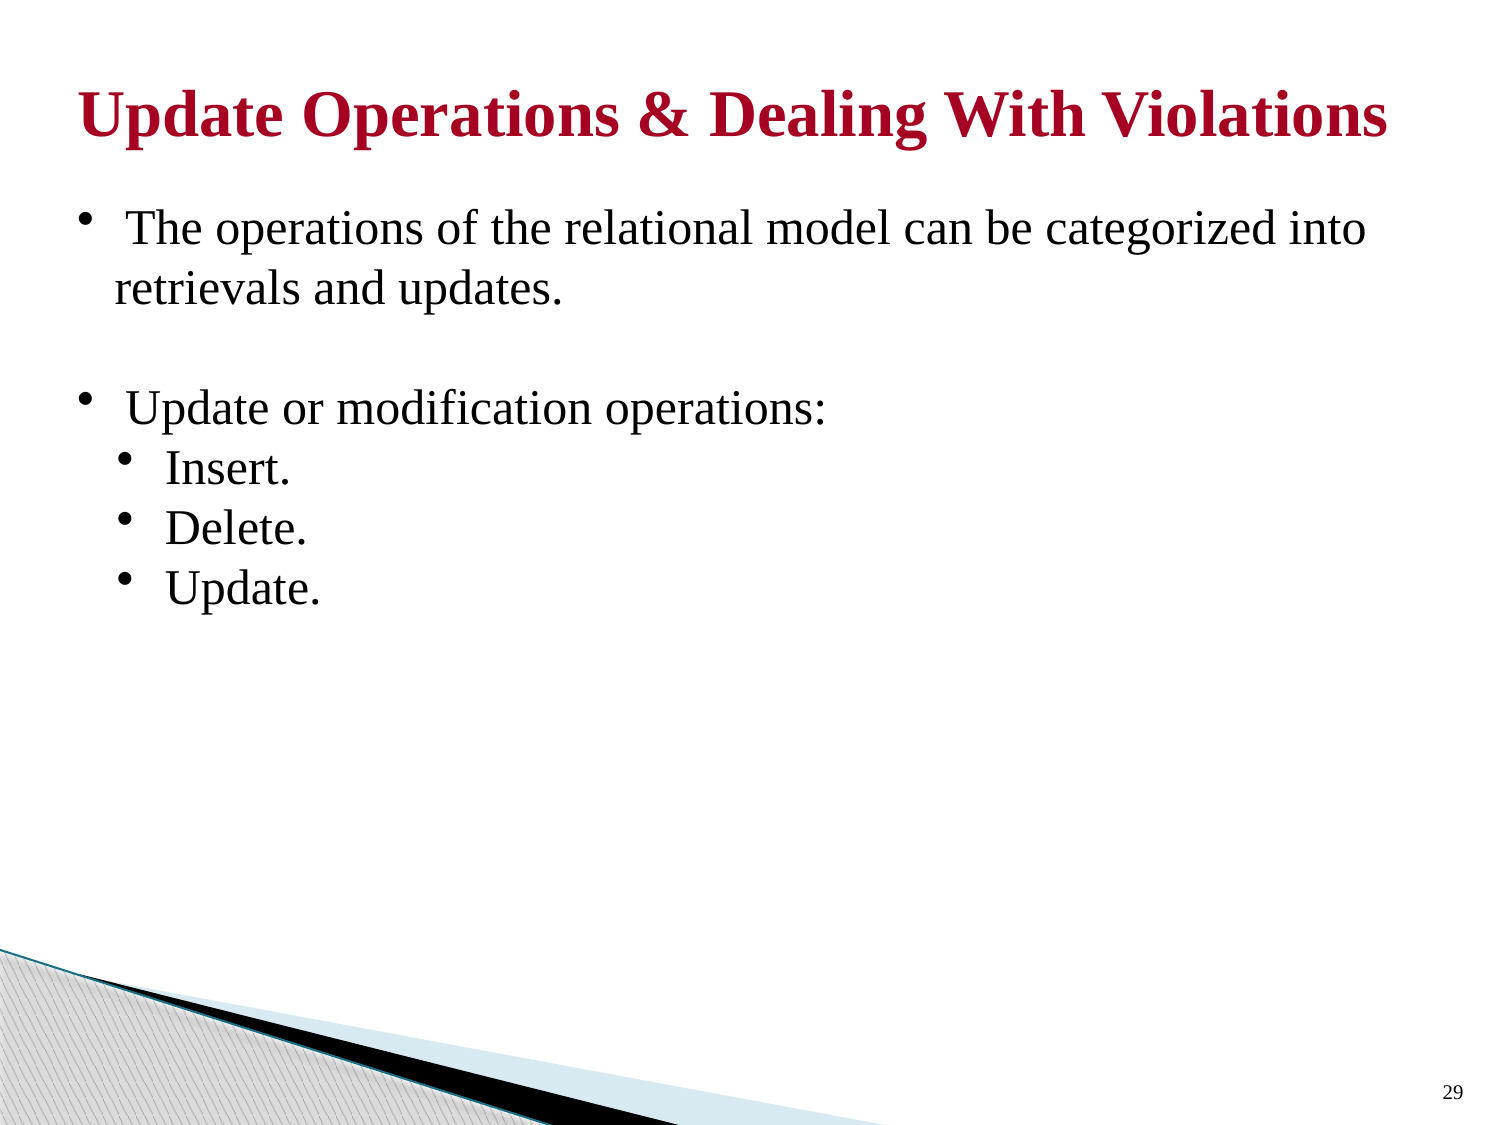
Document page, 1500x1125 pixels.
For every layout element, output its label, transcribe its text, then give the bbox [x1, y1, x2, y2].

slide_number 29 [1418, 1051, 1479, 1112]
text_box Update Operations & Dealing With Violations The operations of the relational model can be categorized into retrievals and updates. Update or modification operations: Insert. Delete. Update. [62, 62, 1500, 623]
